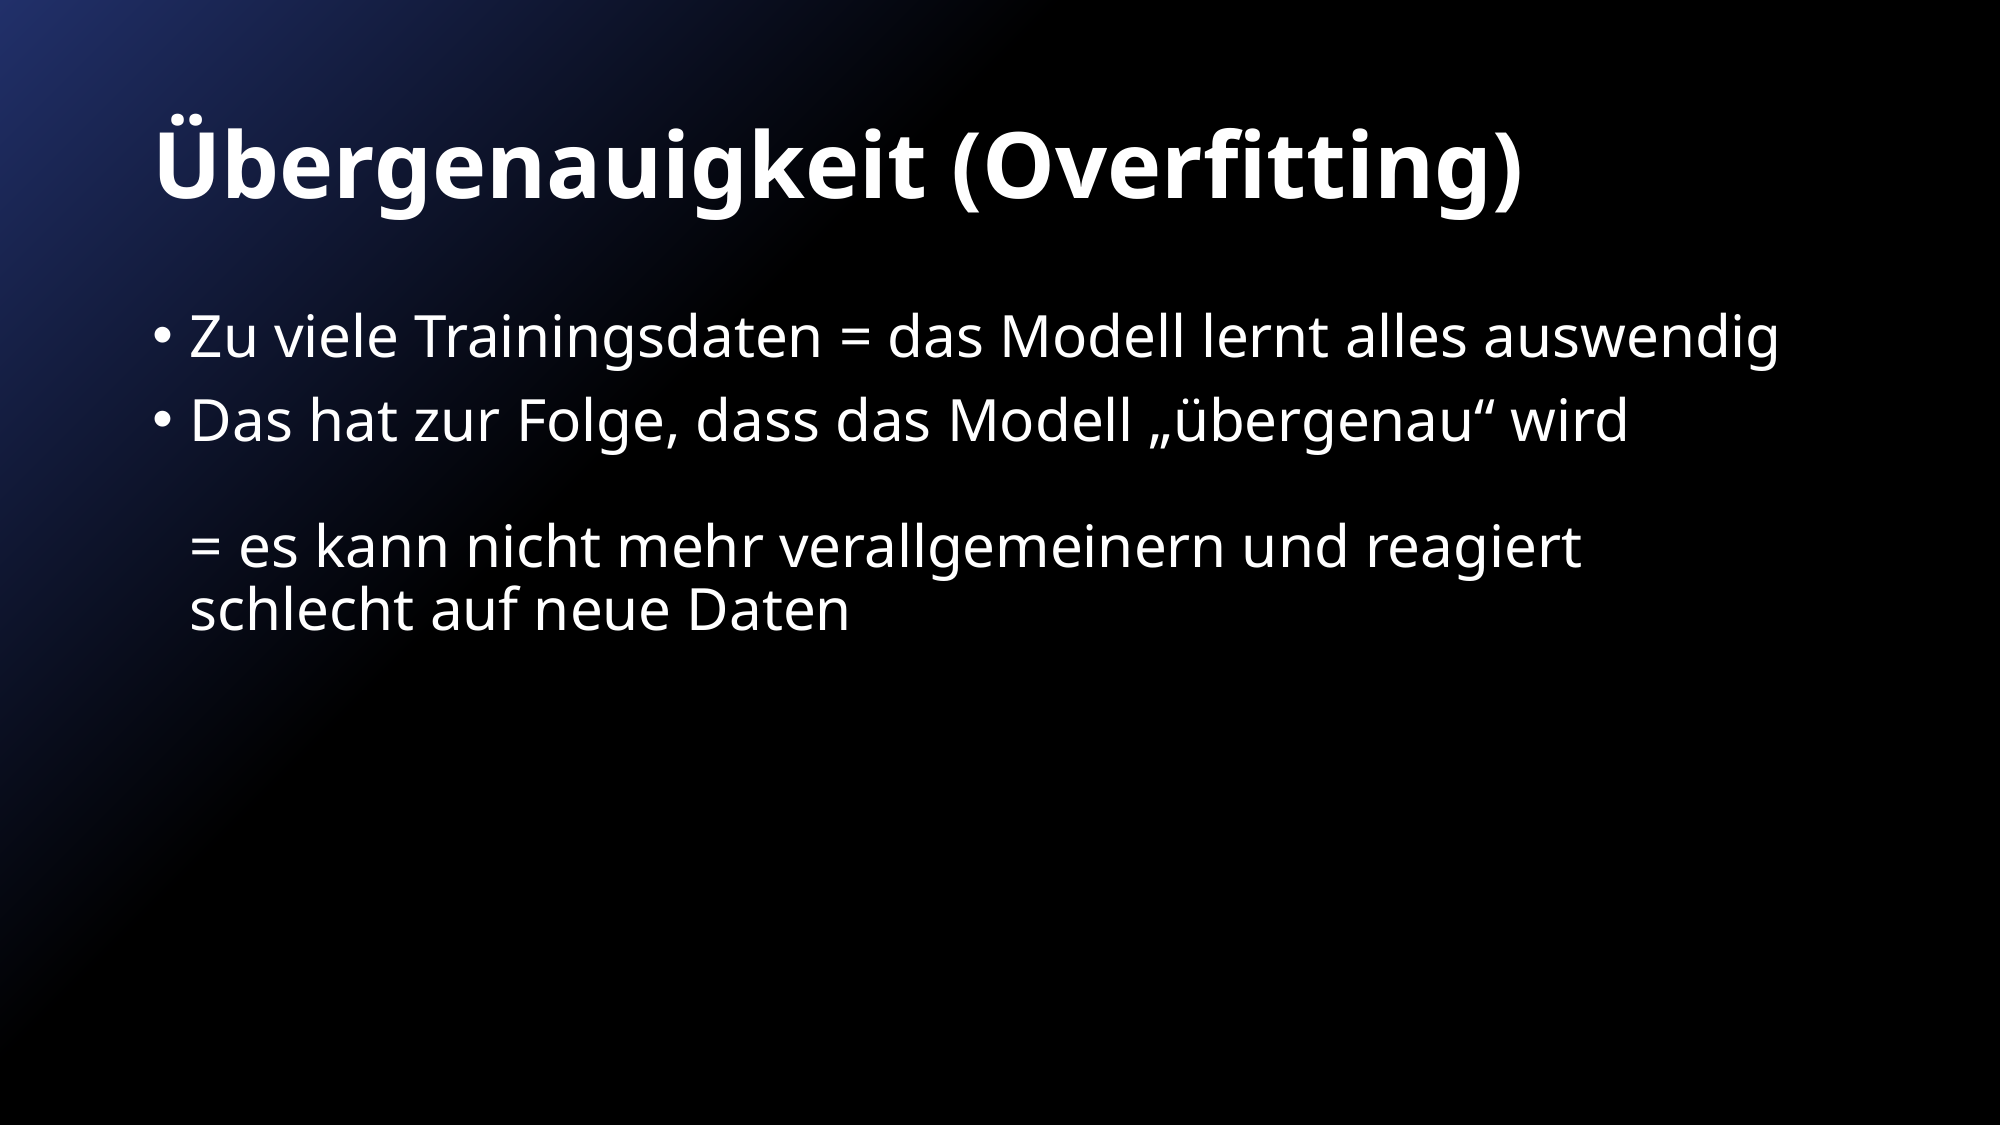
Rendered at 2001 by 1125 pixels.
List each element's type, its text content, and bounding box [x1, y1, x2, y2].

list Zu viele Trainingsdaten = das Modell lernt alles auswendig Das hat zur Folge, dass das Modell „übergenau“ wird = es kann nicht mehr verallgemeinern und reagiert schlecht auf neue Daten [137, 299, 1803, 1014]
title Übergenauigkeit (Overfitting) [137, 59, 1863, 278]
